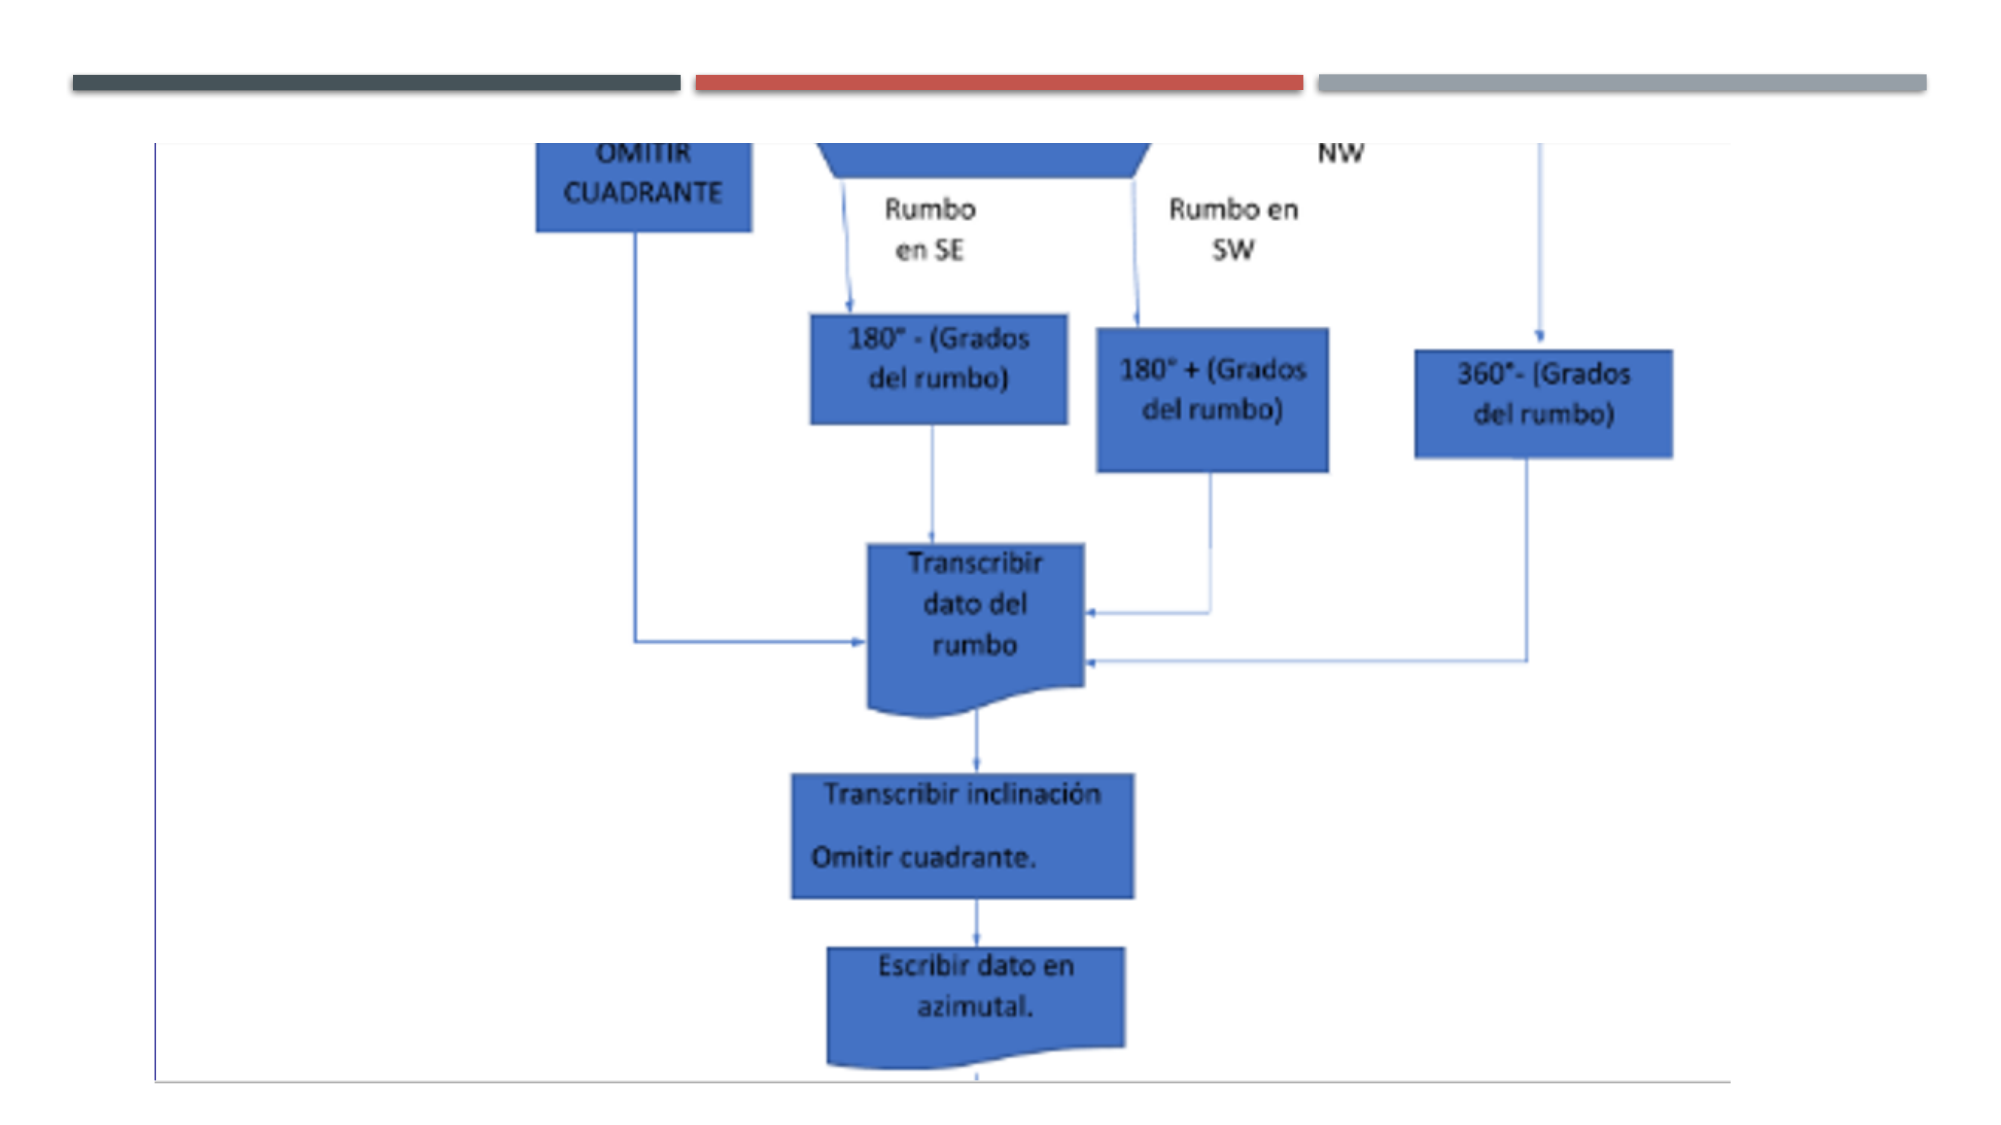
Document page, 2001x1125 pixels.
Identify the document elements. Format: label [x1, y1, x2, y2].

picture [154, 142, 1732, 1095]
